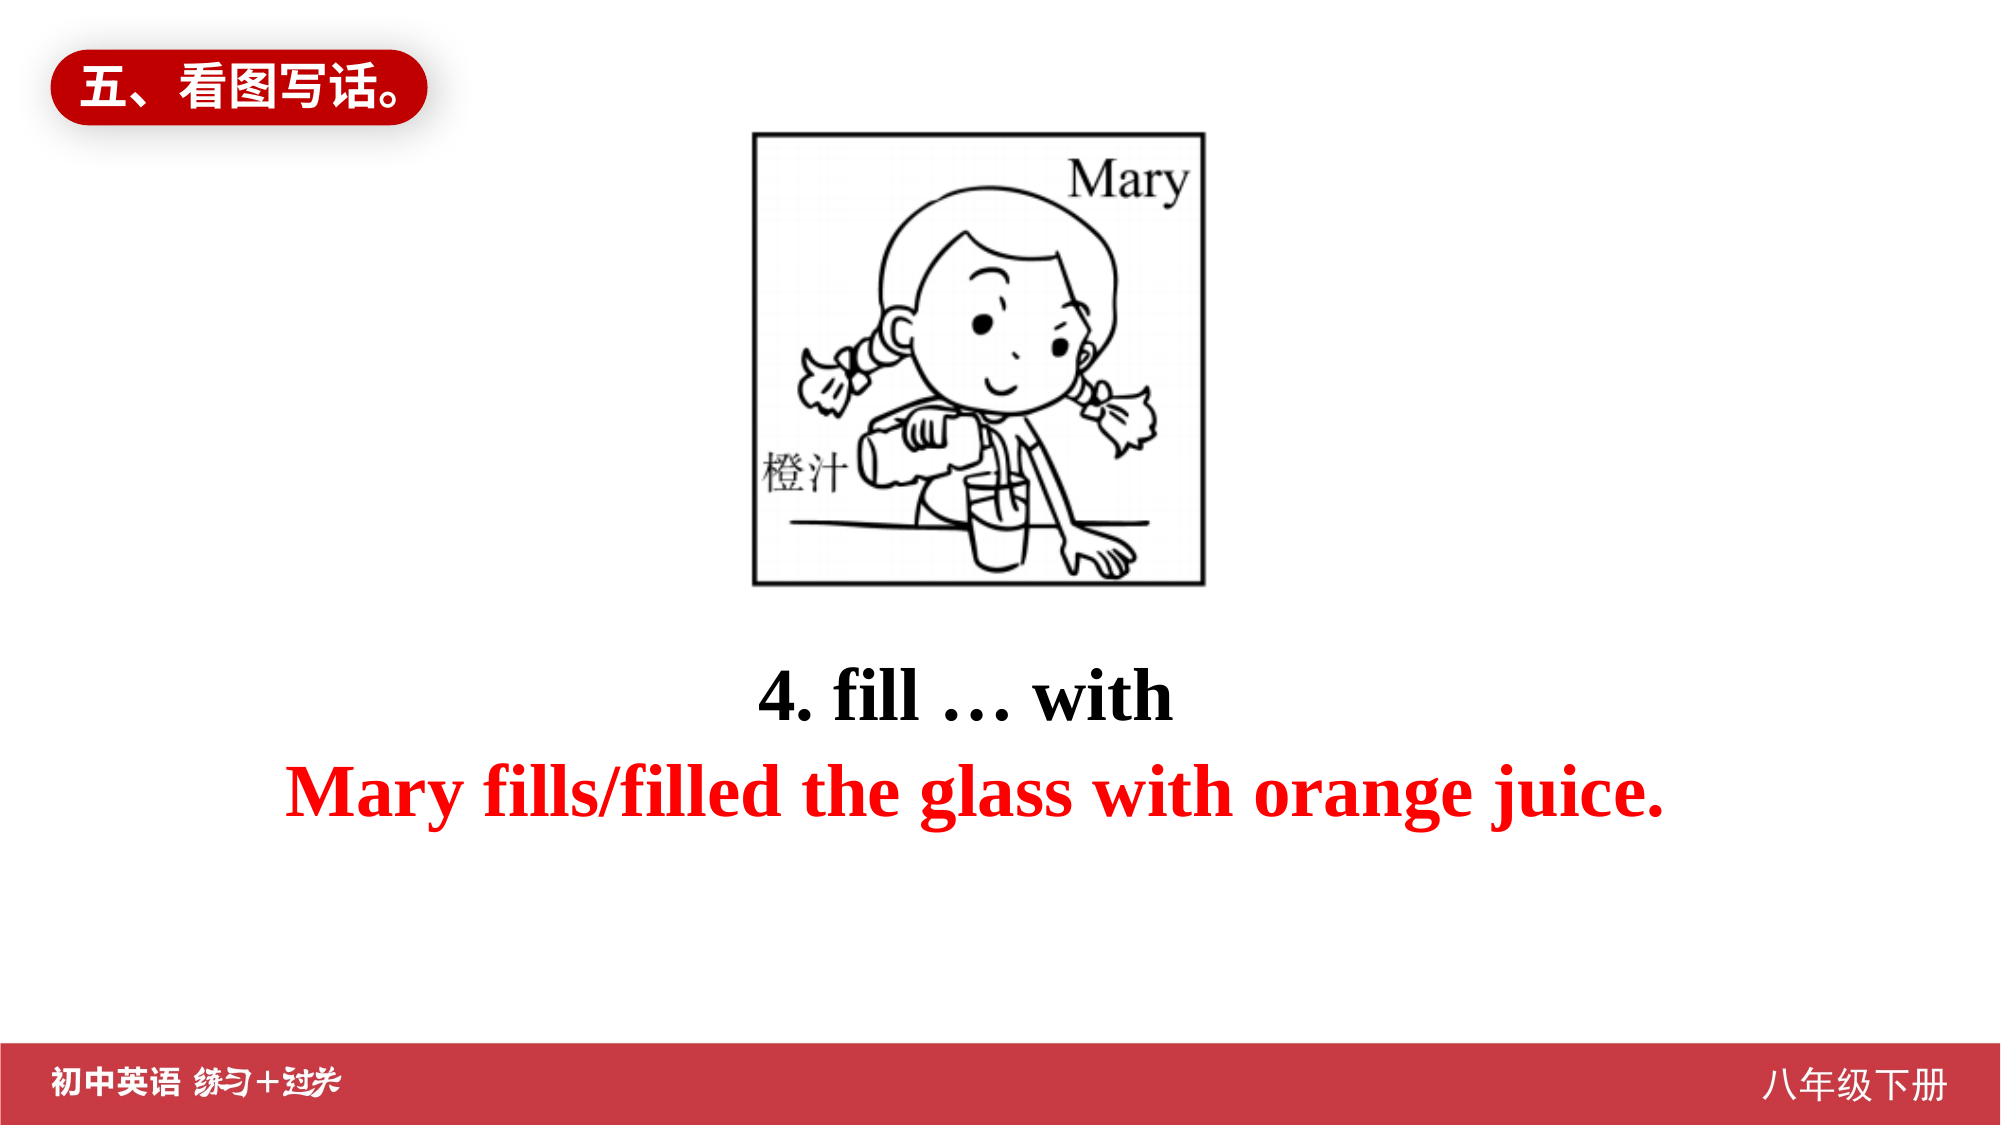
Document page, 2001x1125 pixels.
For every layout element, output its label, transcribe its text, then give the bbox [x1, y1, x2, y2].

text_box Mary fills/filled the glass with orange juice. [270, 709, 1803, 839]
text_box 4. fill … with [743, 592, 1393, 709]
text_box [49, 58, 63, 117]
text_box 五、看图写话。 [63, 47, 428, 122]
picture [0, 0, 2001, 1125]
text_box [70, 122, 408, 127]
